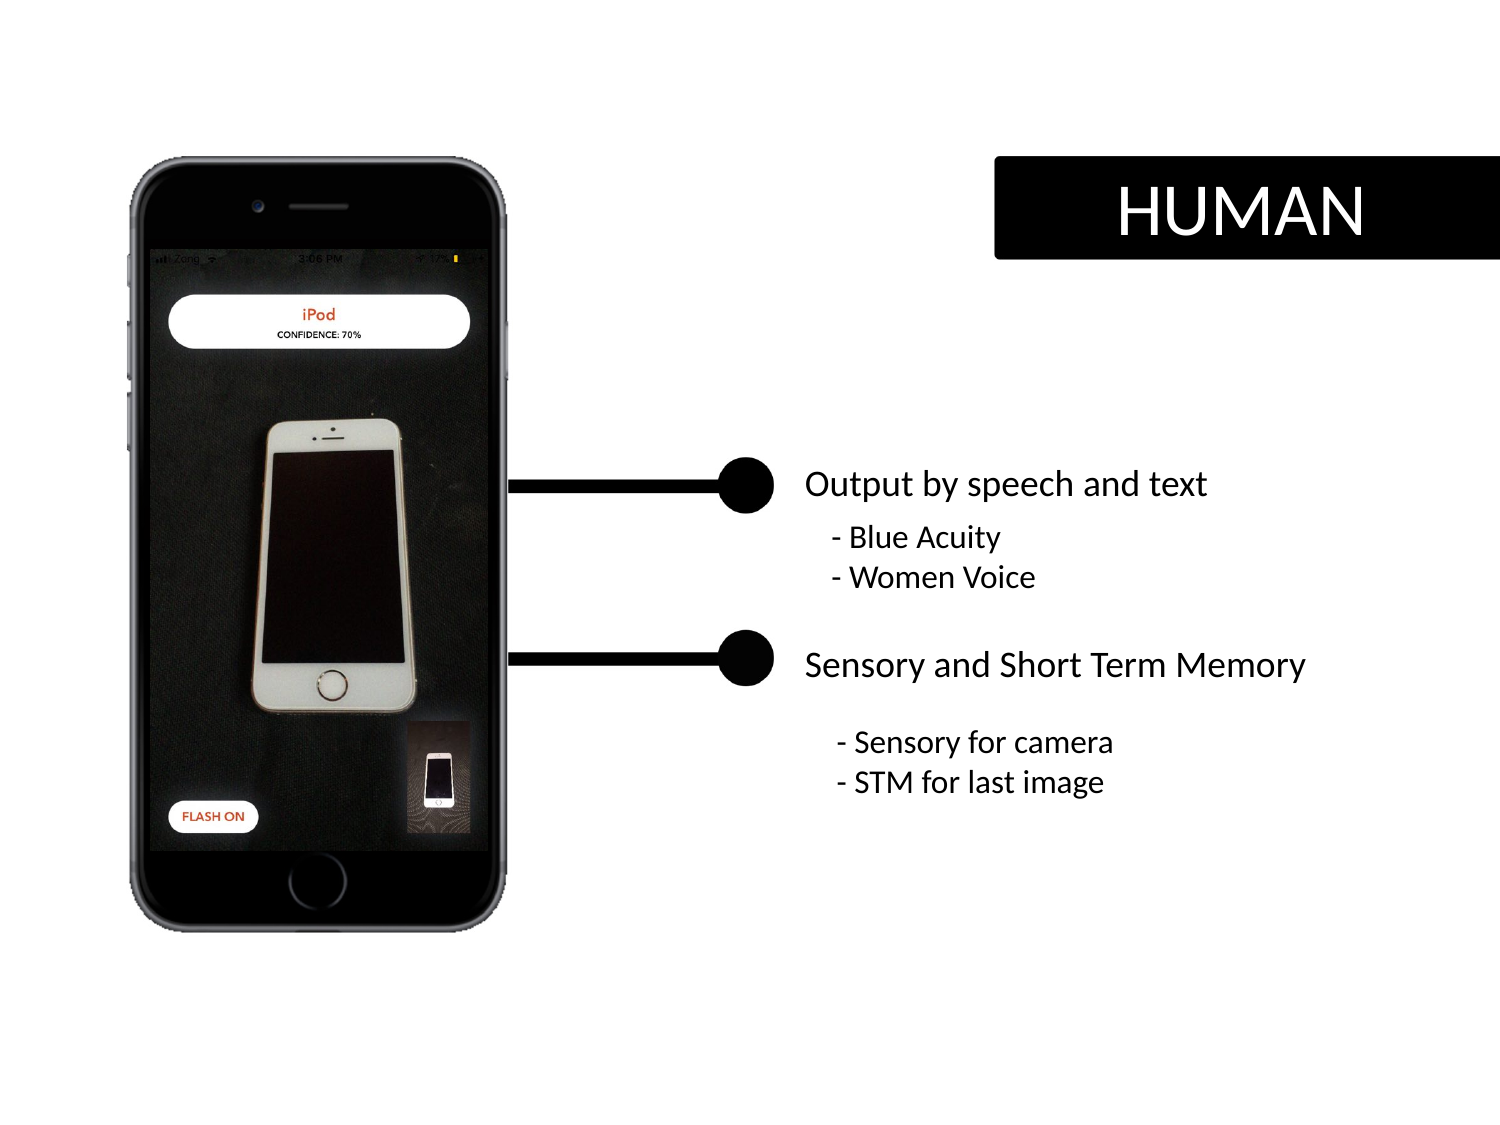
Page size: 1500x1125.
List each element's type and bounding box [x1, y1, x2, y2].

picture [0, 124, 1500, 969]
